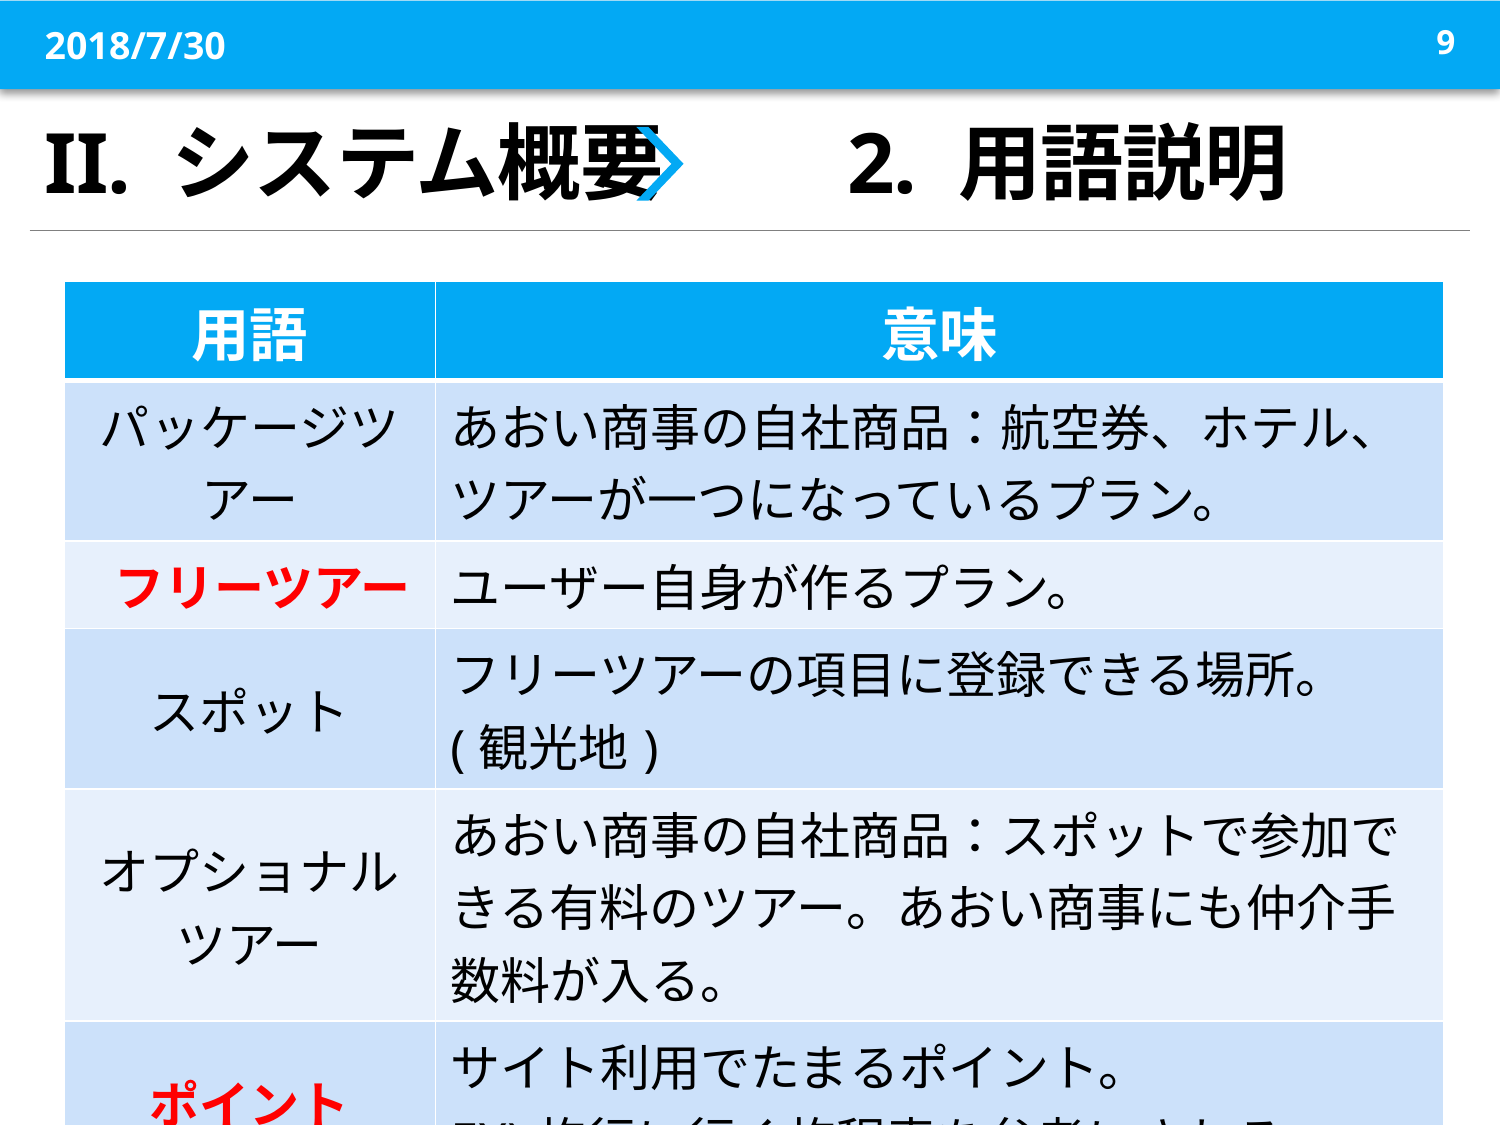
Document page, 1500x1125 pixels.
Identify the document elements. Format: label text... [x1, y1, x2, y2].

title II. システム概要 2. 用語説明 [29, 100, 1471, 219]
table_cell あおい商事の自社商品：航空券、ホテル、ツアーが一つになっているプラン。 [436, 383, 1443, 540]
table_cell フリーツアー [65, 542, 435, 628]
table_cell ユーザー自身が作るプラン。 [436, 542, 1443, 628]
table_cell オプショナルツアー [65, 790, 435, 1020]
table_cell あおい商事の自社商品：スポットで参加できる有料のツアー。あおい商事にも仲介手数料が入る。 [436, 790, 1443, 1020]
table_cell ポイント [65, 1022, 435, 1125]
table_header 意味 [436, 282, 1443, 378]
text_box [635, 125, 685, 203]
table_cell スポット [65, 629, 435, 788]
table_cell パッケージツアー [65, 383, 435, 540]
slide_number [29, 14, 296, 74]
table_cell サイト利用でたまるポイント。 EX)旅行に行く旅程表を参考にされる。 [436, 1022, 1443, 1125]
table_header 用語 [65, 282, 435, 378]
table_cell フリーツアーの項目に登録できる場所。(観光地) [436, 629, 1443, 788]
slide_number 9 [1210, 14, 1471, 74]
